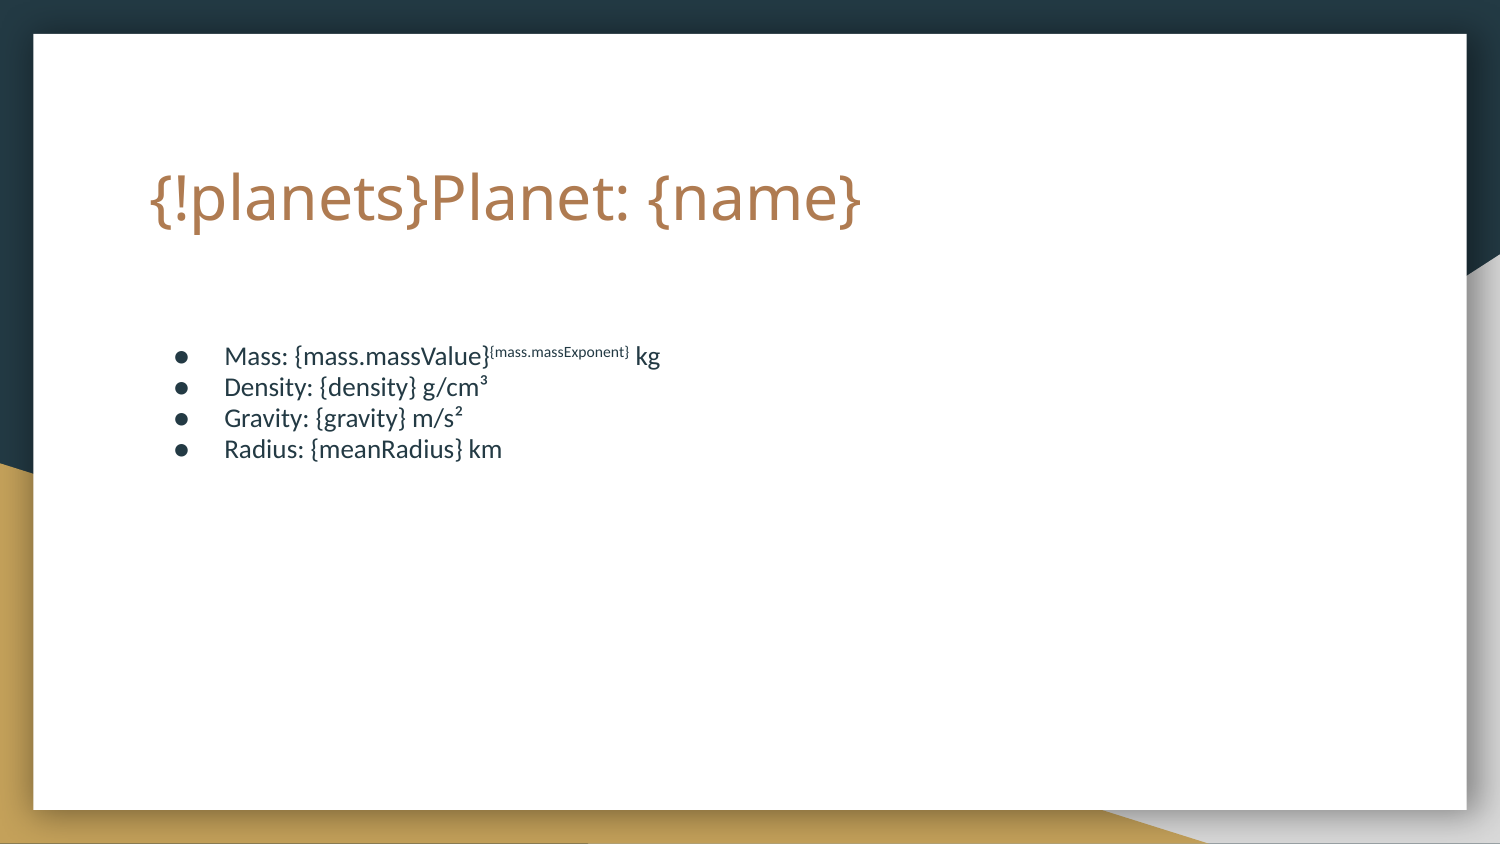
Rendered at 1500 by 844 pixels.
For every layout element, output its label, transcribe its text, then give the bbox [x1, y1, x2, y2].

title {!planets}Planet: {name} [134, 138, 1366, 296]
list Mass: {mass.massValue}{mass.massExponent} kg Density: {density} g/cm³ Gravity: {gravity} m/s² Radius: {meanRadius} km [134, 326, 1366, 729]
